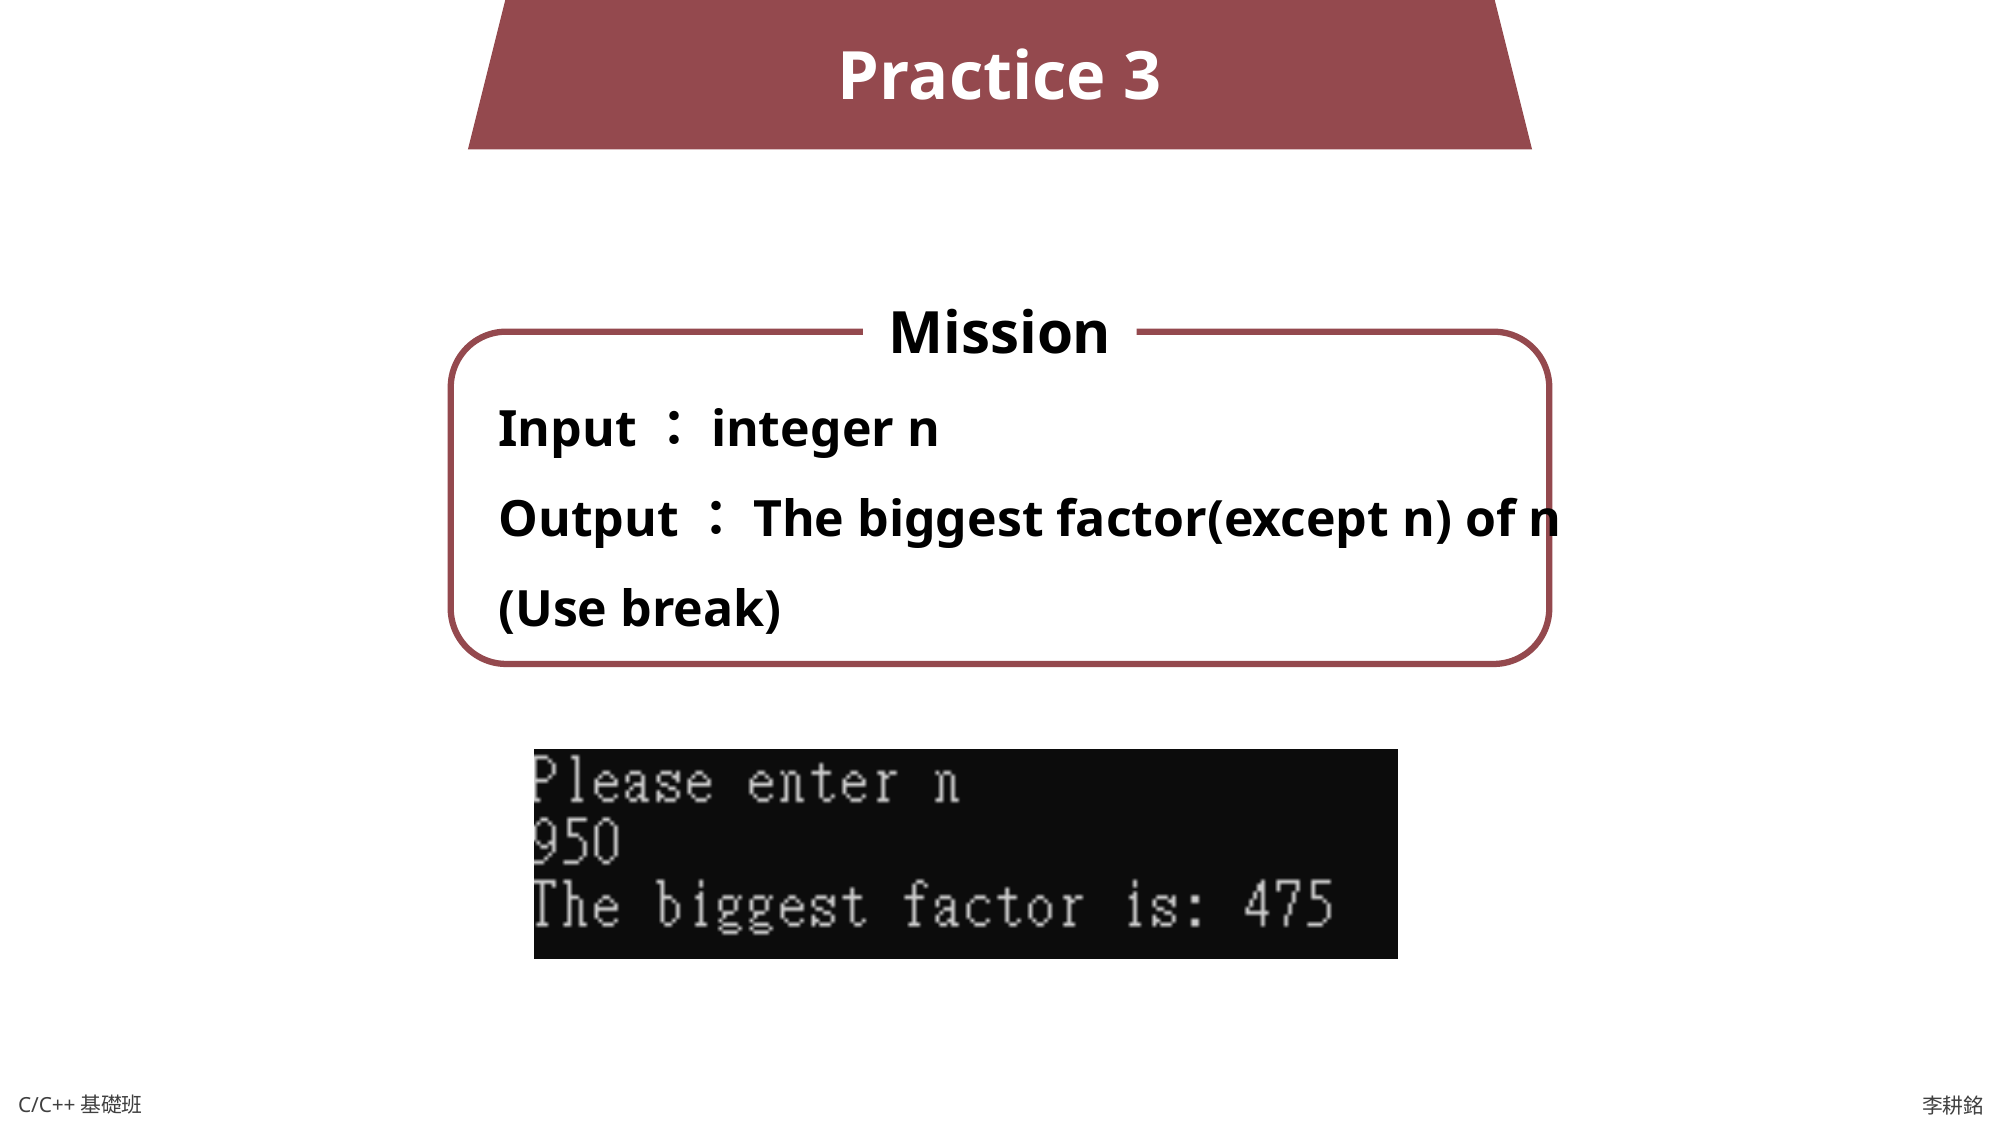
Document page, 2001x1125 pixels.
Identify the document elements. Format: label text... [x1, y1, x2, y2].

text_box [449, 330, 1537, 665]
text_box Practice 3 [823, 25, 1177, 120]
text_box 李耕銘 [1907, 1084, 2000, 1125]
text_box C/C++基礎班 [3, 1084, 158, 1125]
text_box Input：integer n Output：The biggest factor(except n) of n (Use break) [483, 359, 1610, 645]
text_box [1137, 330, 1543, 359]
text_box Mission [863, 287, 1137, 359]
picture [534, 749, 1398, 959]
text_box [466, 0, 1534, 151]
